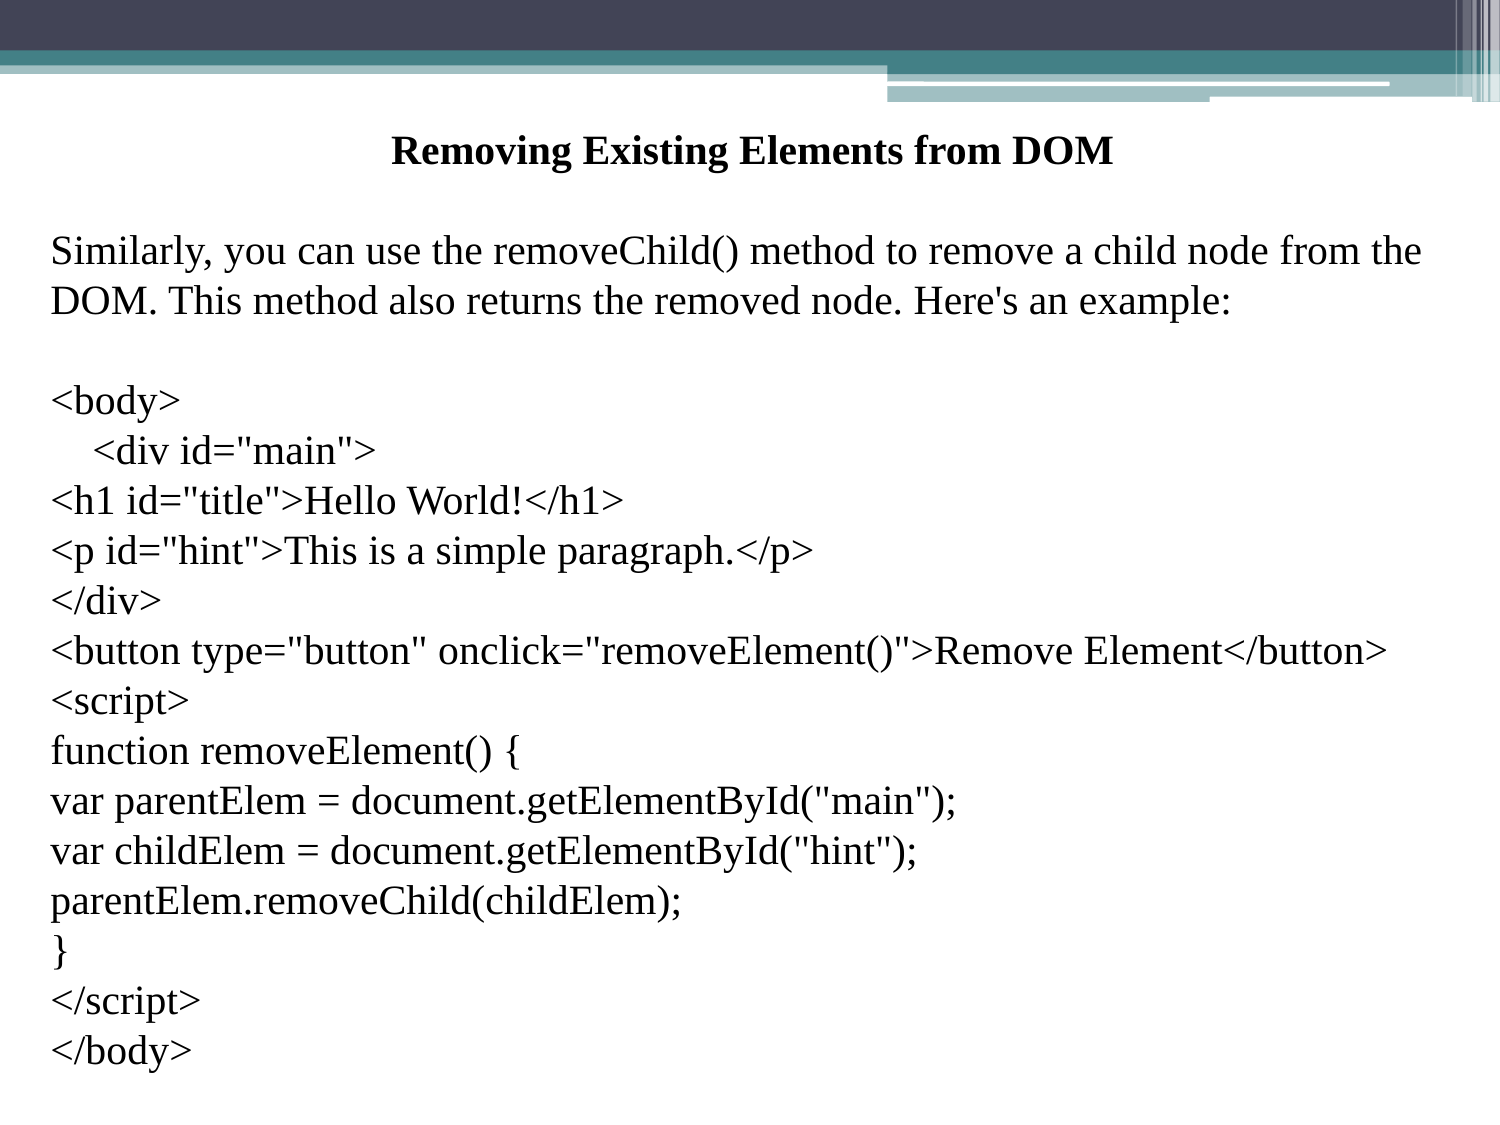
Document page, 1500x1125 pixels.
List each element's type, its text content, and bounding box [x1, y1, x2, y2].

text_box Removing Existing Elements from DOM Similarly, you can use the removeChild() method to remove a child node from the DOM. This method also returns the removed node. Here's an example: <body> <div id="main"> <h1 id="title">Hello World!</h1> <p id="hint">This is a simple paragraph.</p> </div> <button type="button" onclick="removeElement()">Remove Element</button> <script> function removeElement() { var parentElem = document.getElementById("main"); var childElem = document.getElementById("hint"); parentElem.removeChild(childElem); } </script> </body> [35, 122, 1471, 1081]
